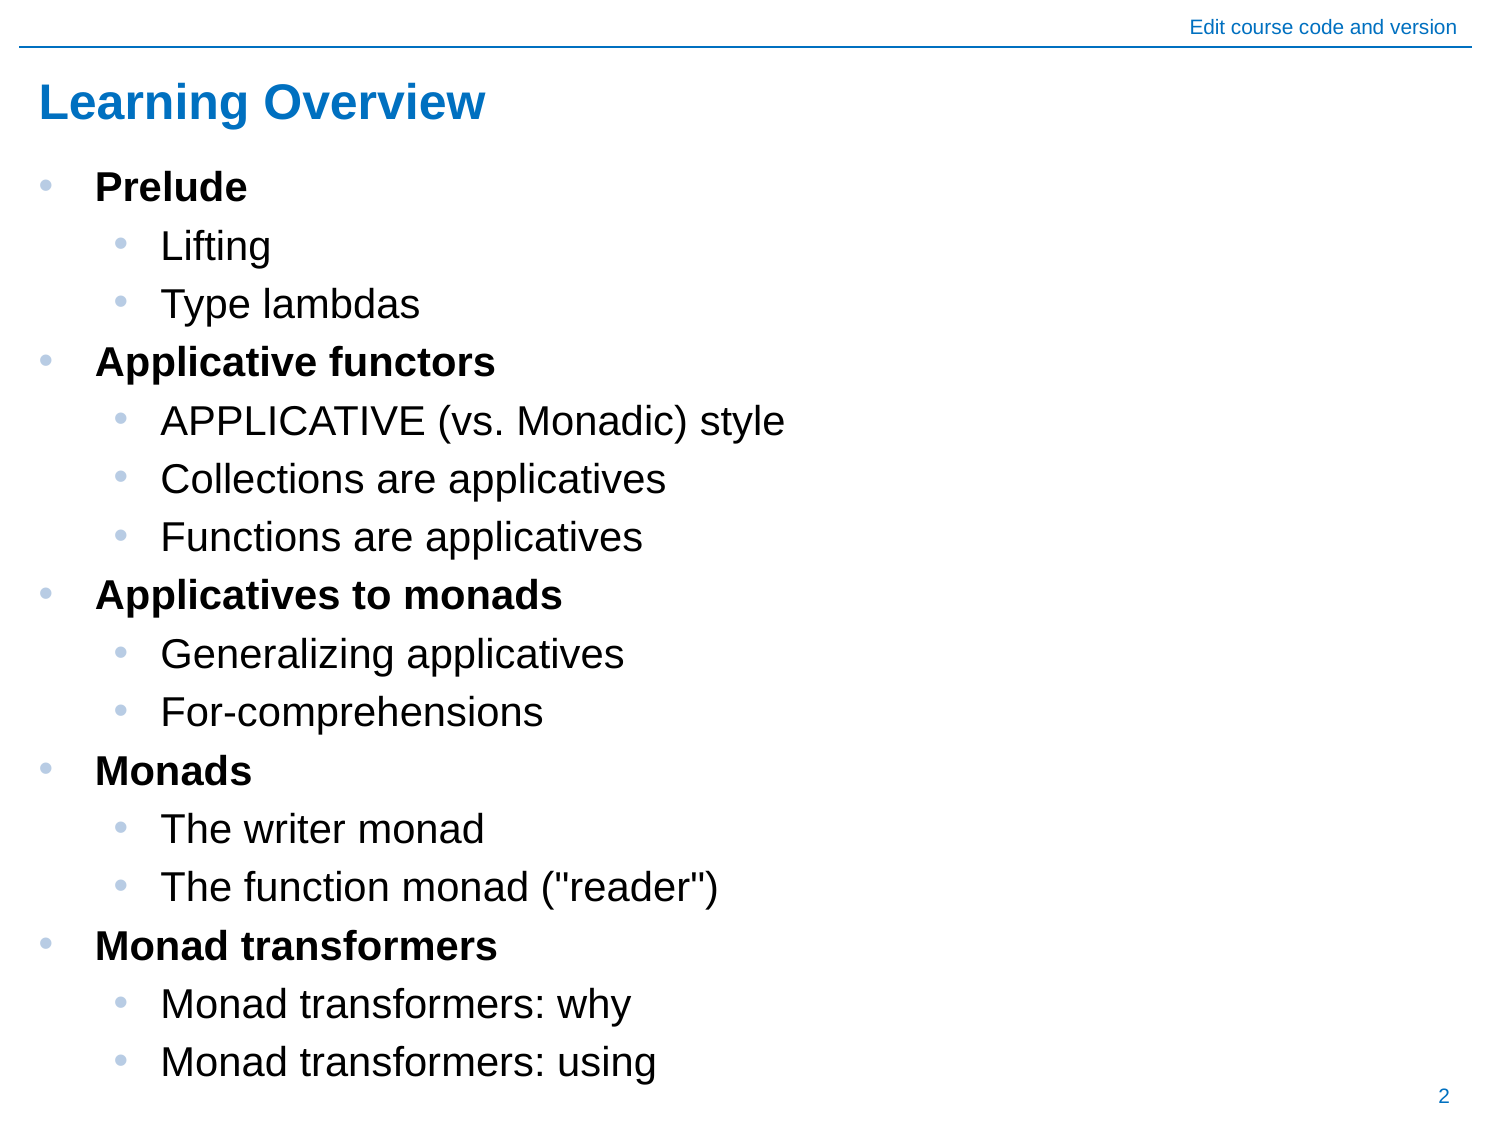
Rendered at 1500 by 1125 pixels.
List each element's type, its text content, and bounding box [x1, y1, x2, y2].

title Learning Overview [23, 58, 1465, 141]
list Prelude Lifting Type lambdas Applicative functors APPLICATIVE (vs. Monadic) style Collections are applicatives Functions are applicatives Applicatives to monads Generalizing applicatives For-comprehensions Monads The writer monad The function monad ("reader") Monad transformers Monad transformers: why Monad transformers: using [23, 152, 1465, 1020]
